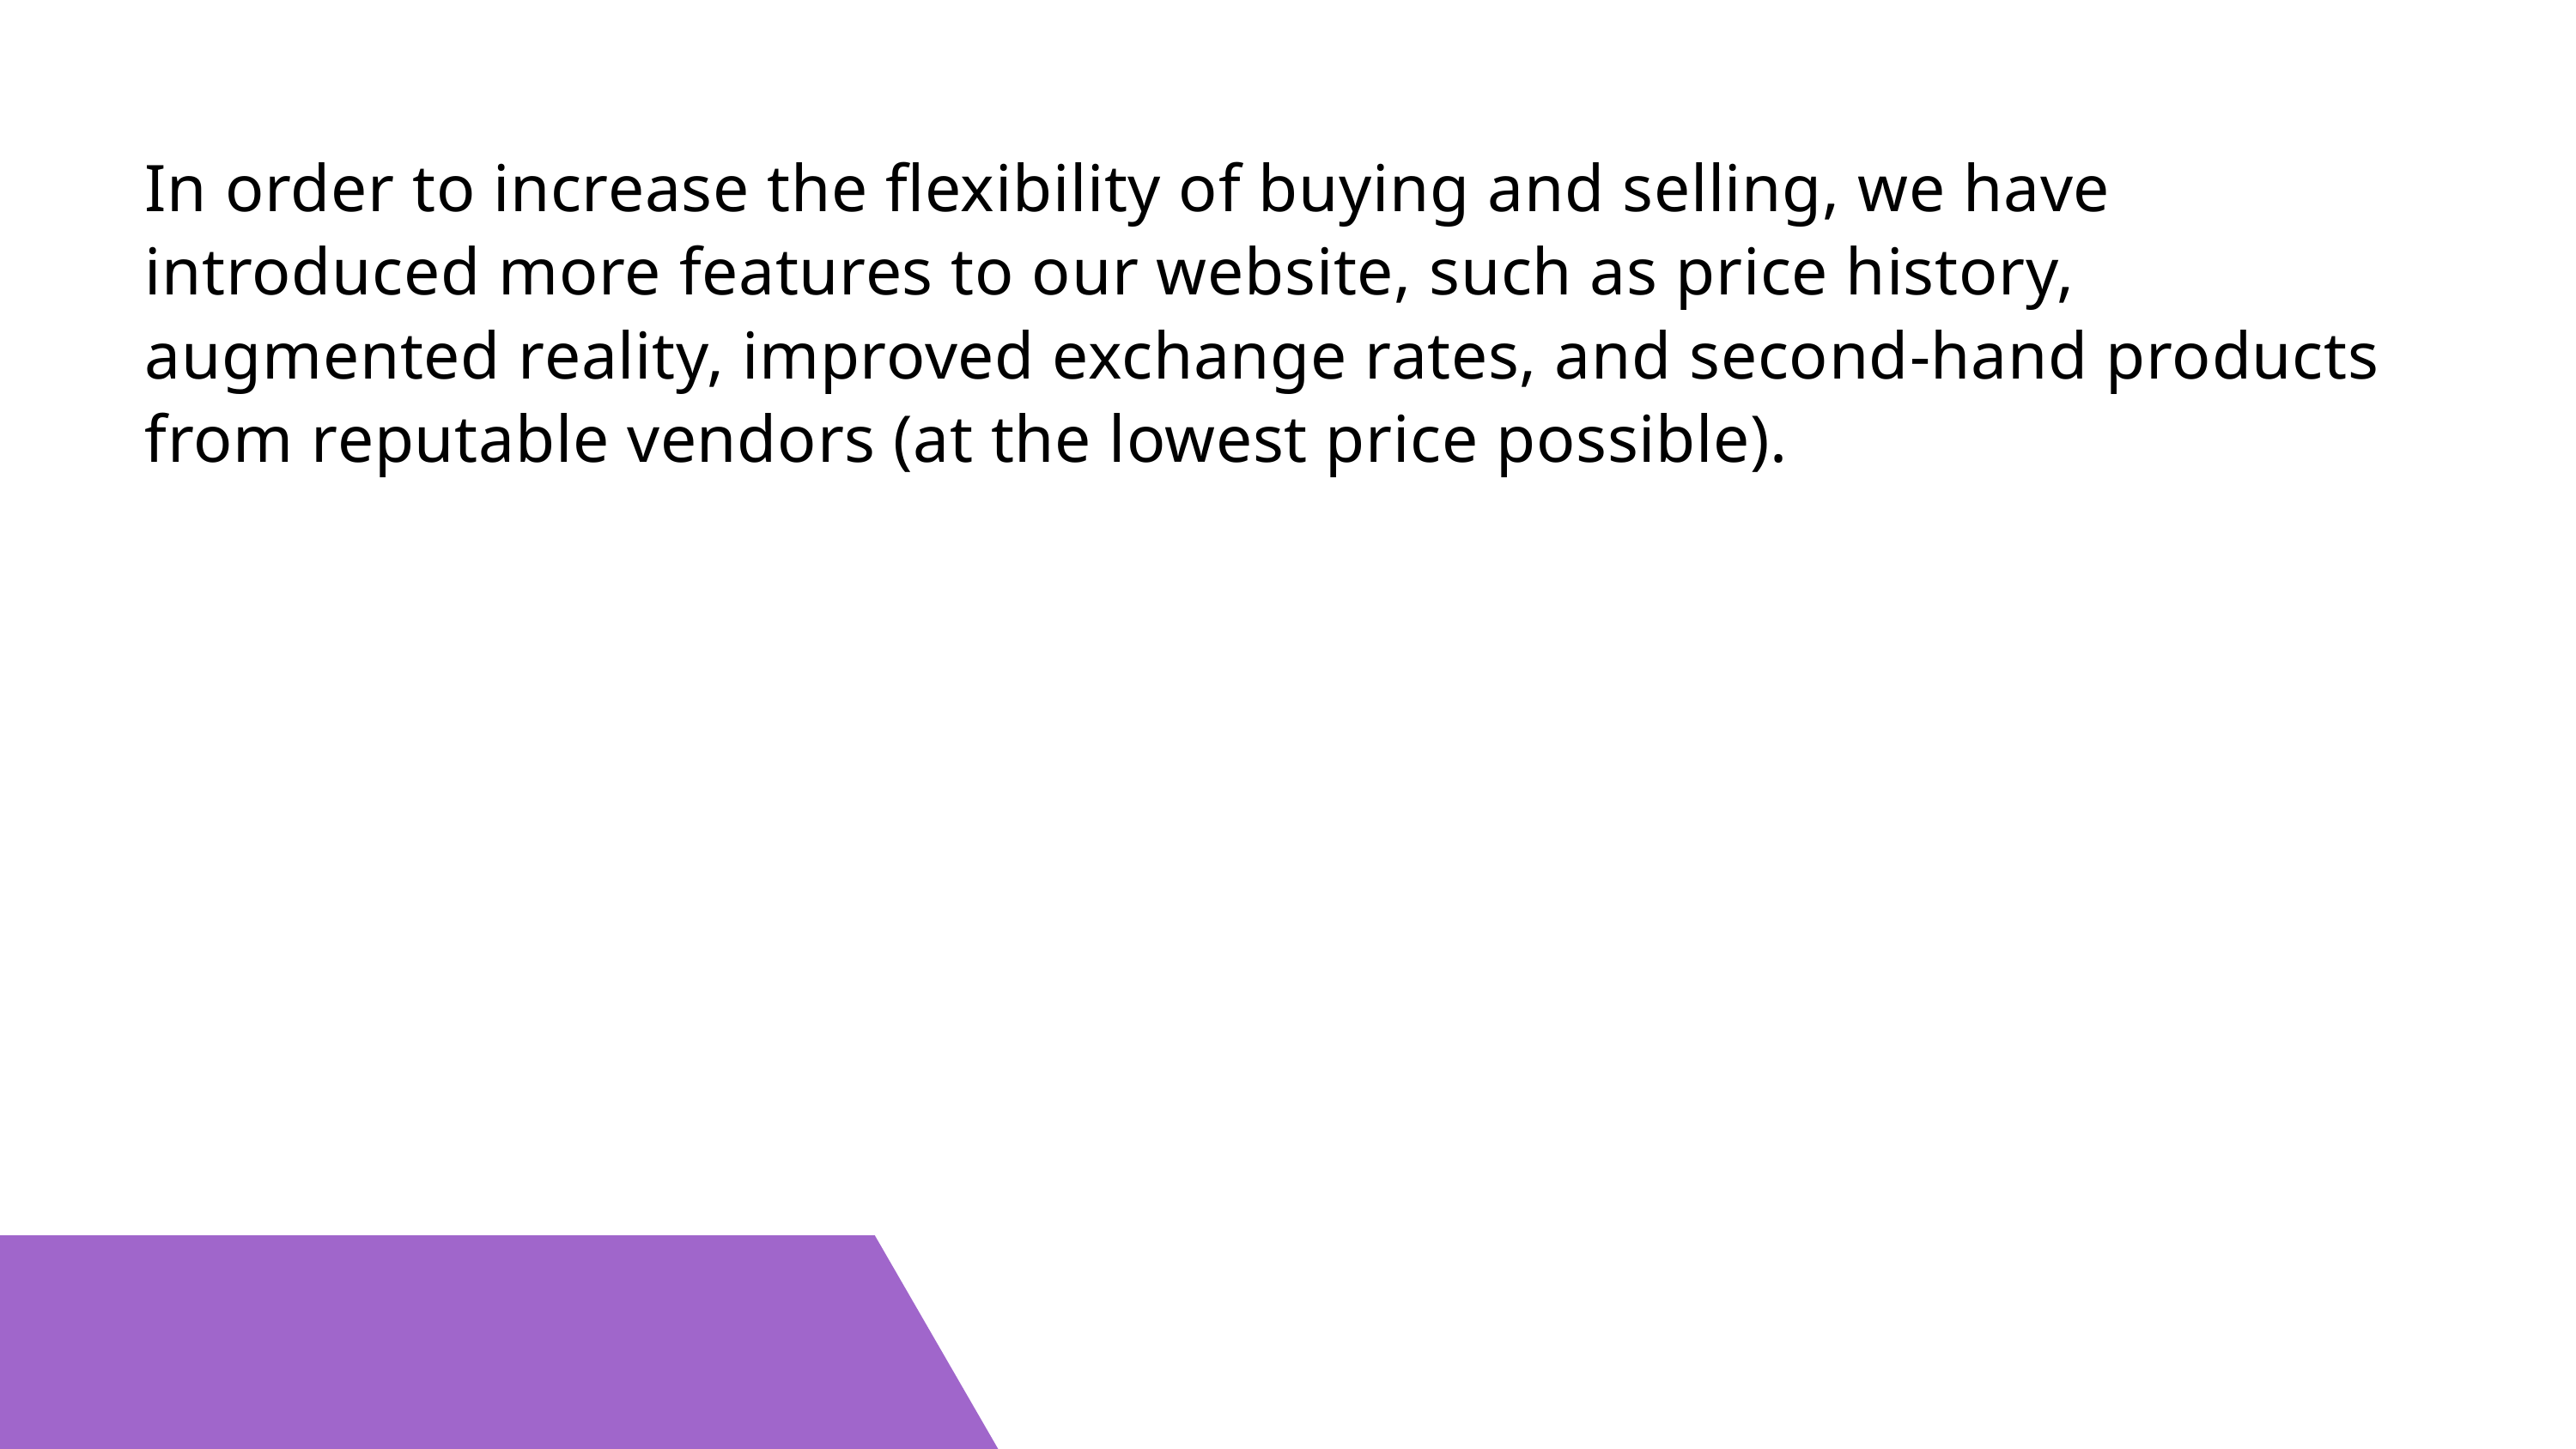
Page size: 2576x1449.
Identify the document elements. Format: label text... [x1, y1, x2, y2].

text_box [0, 1234, 1128, 1449]
text_box In order to increase the flexibility of buying and selling, we have introduced more features to our website, such as price history, augmented reality, improved exchange rates, and second-hand products from reputable vendors (at the lowest price possible). [144, 140, 2432, 476]
